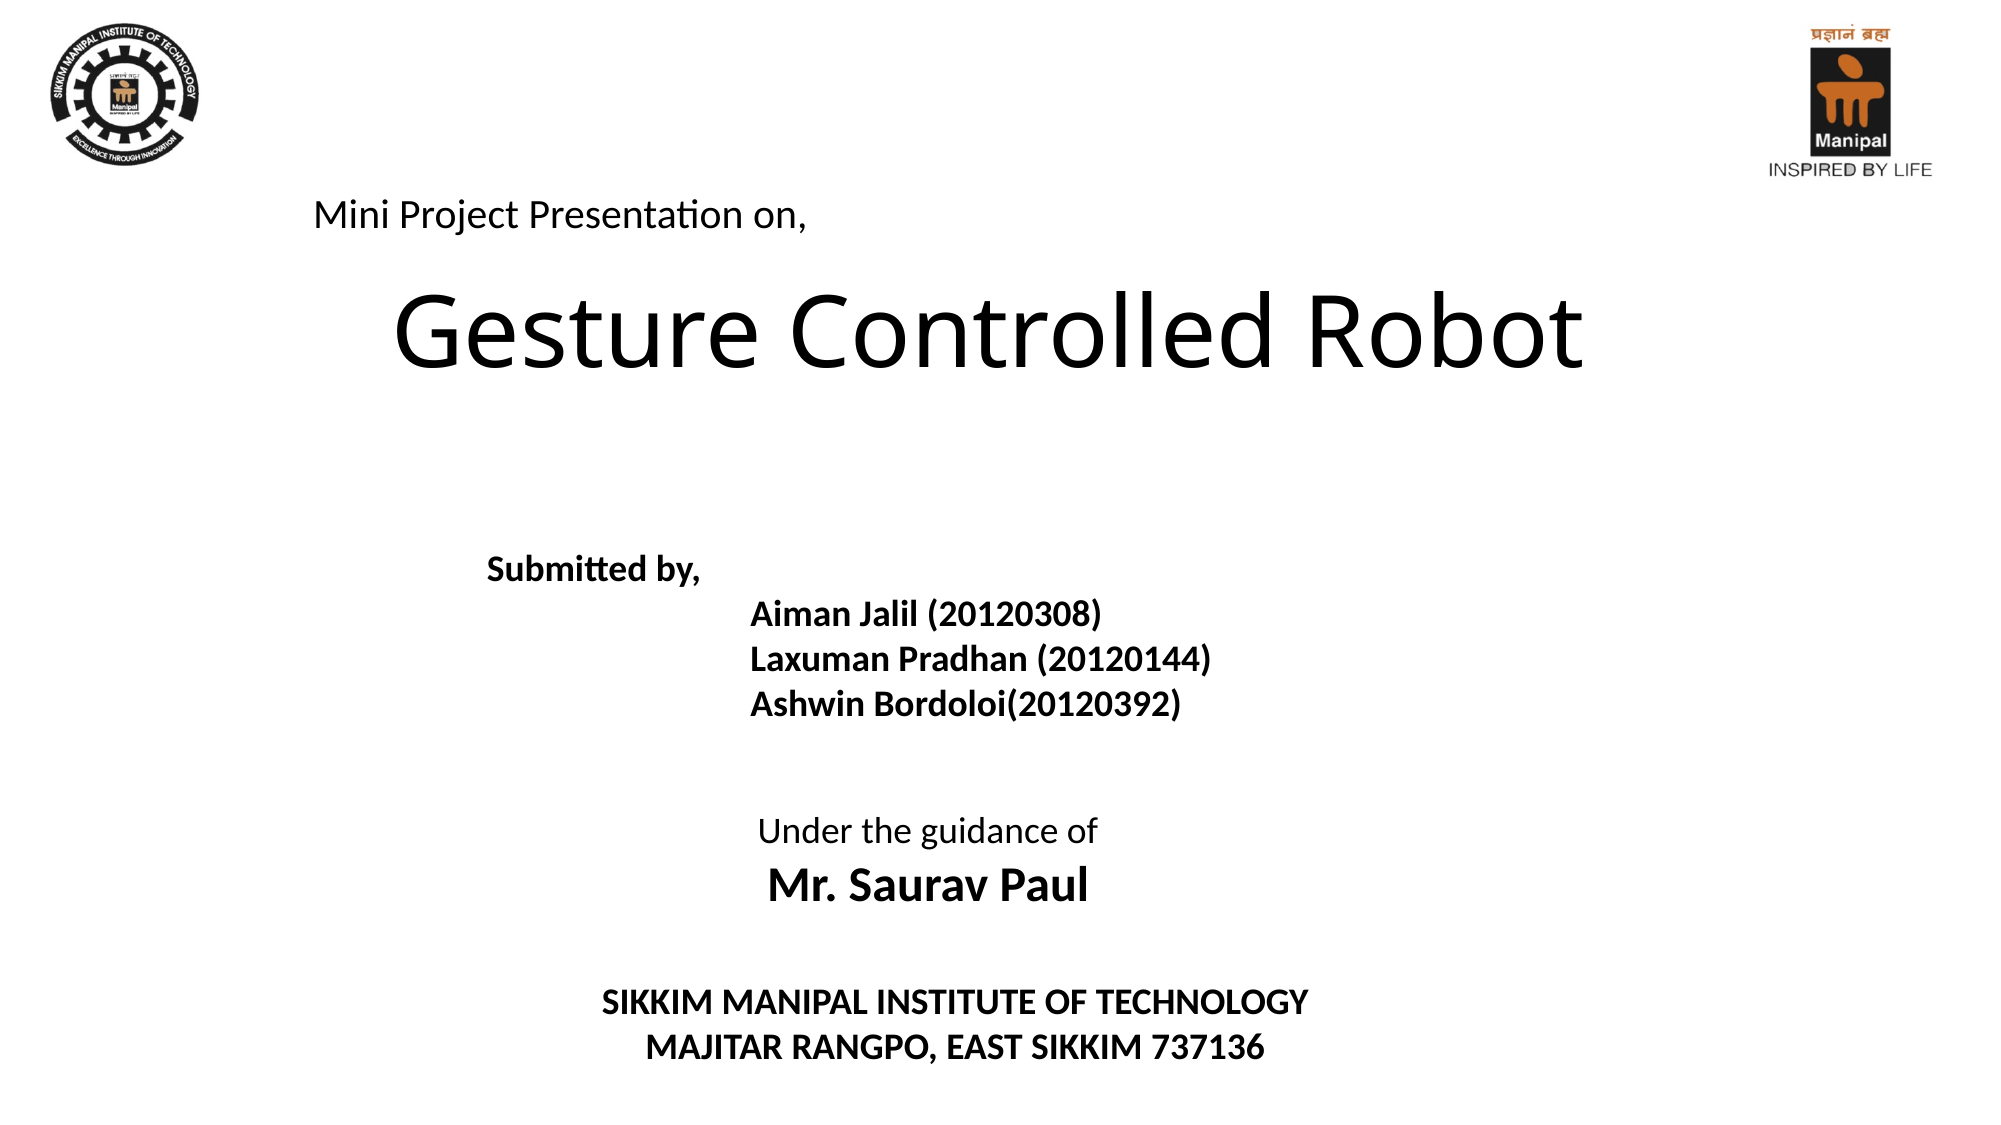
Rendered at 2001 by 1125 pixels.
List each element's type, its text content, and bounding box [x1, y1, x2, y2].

text_box Mini Project Presentation on, [298, 179, 1312, 245]
text_box Submitted by, Aiman Jalil (20120308) Laxuman Pradhan (20120144) Ashwin Bordoloi(20120392) [472, 537, 1679, 732]
text_box SIKKIM MANIPAL INSTITUTE OF TECHNOLOGY MAJITAR RANGPO, EAST SIKKIM 737136 [455, 969, 1456, 1075]
text_box Gesture Controlled Robot [325, 259, 1651, 395]
picture [0, 0, 250, 188]
text_box Under the guidance of Mr. Saurav Paul [428, 798, 1429, 919]
picture [1712, 0, 1980, 200]
